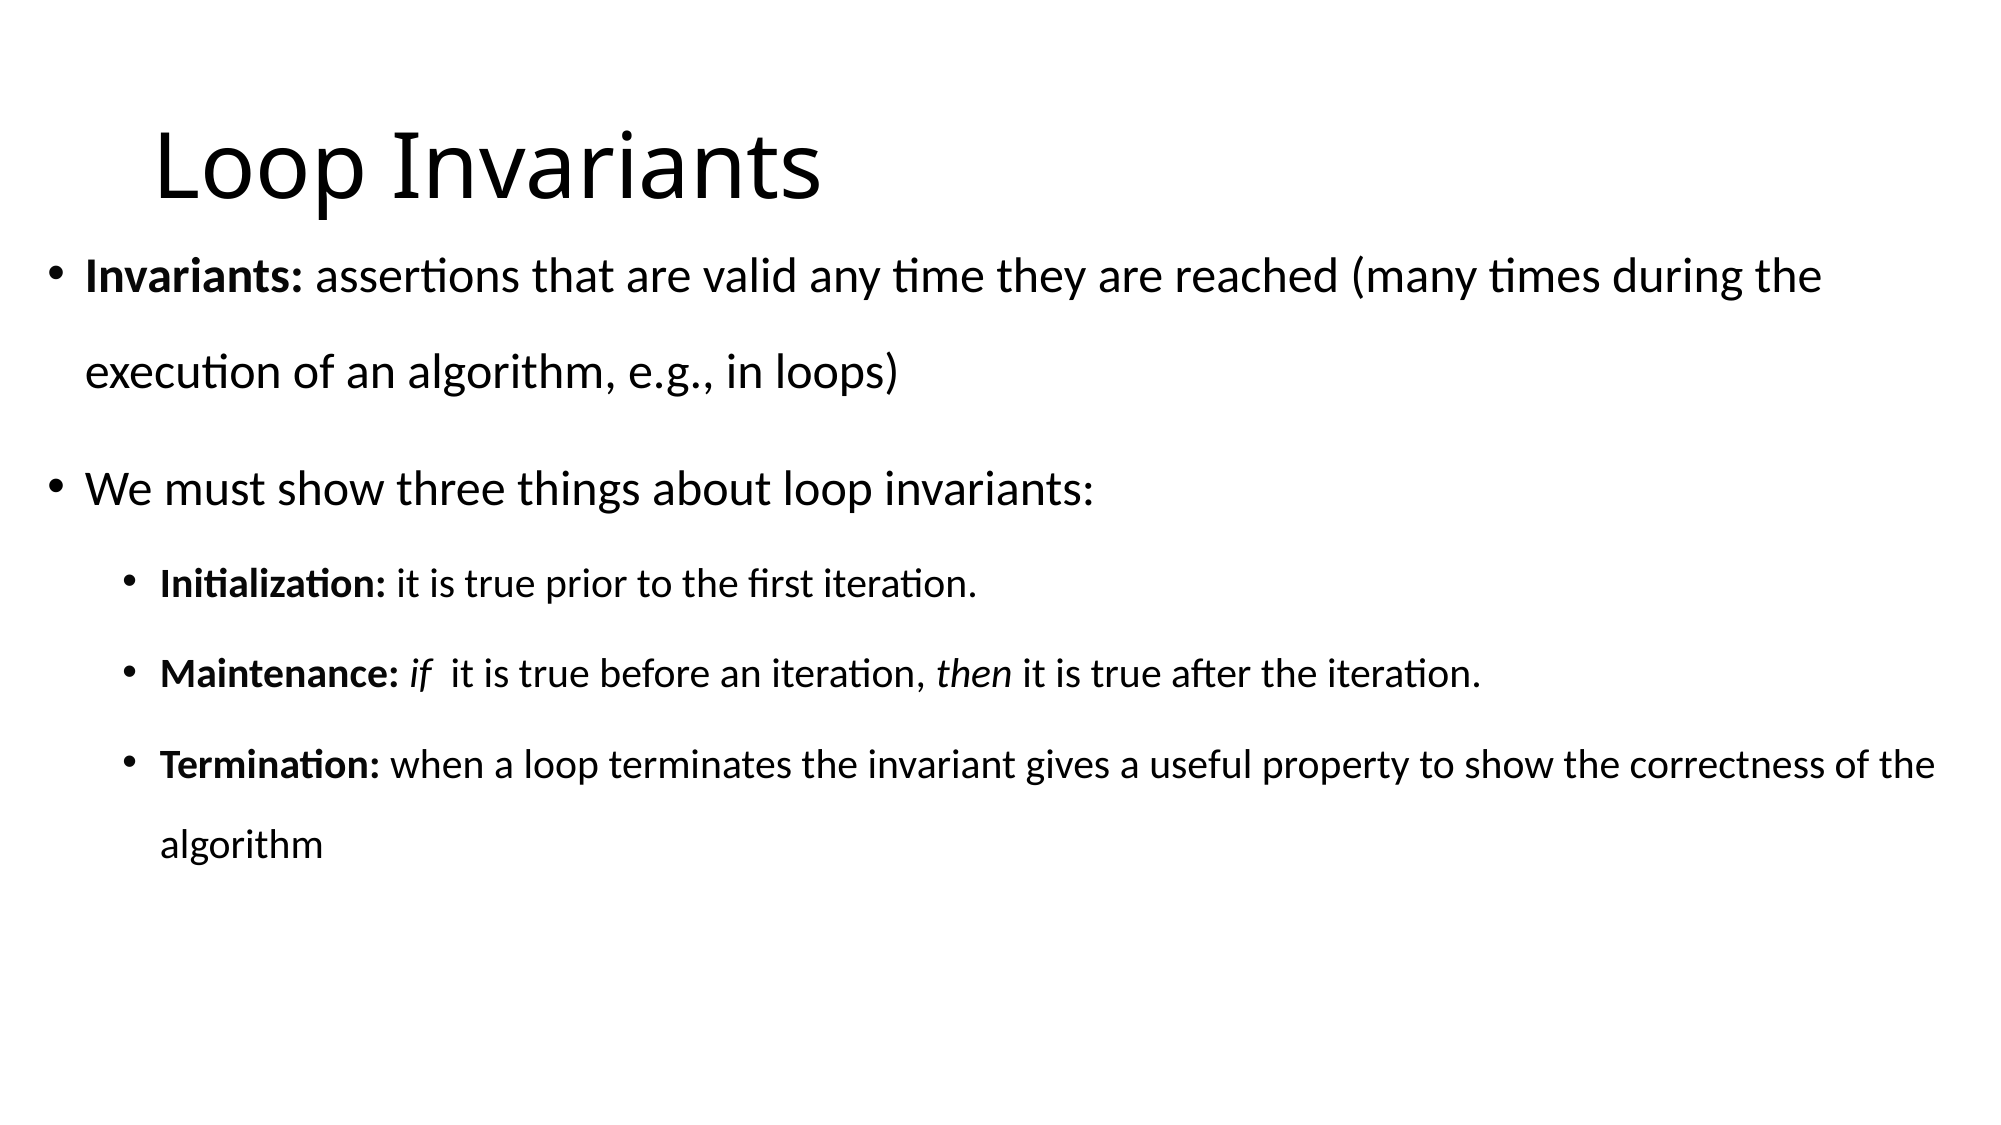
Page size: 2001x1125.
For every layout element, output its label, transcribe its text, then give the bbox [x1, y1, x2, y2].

title Loop Invariants [137, 59, 1863, 198]
list Invariants: assertions that are valid any time they are reached (many times during the execution of an algorithm, e.g., in loops) We must show three things about loop invariants: Initialization: it is true prior to the first iteration. Maintenance: if it is true before an iteration, then it is true after the iteration. Termination: when a loop terminates the invariant gives a useful property to show the correctness of the algorithm [32, 198, 1957, 1056]
